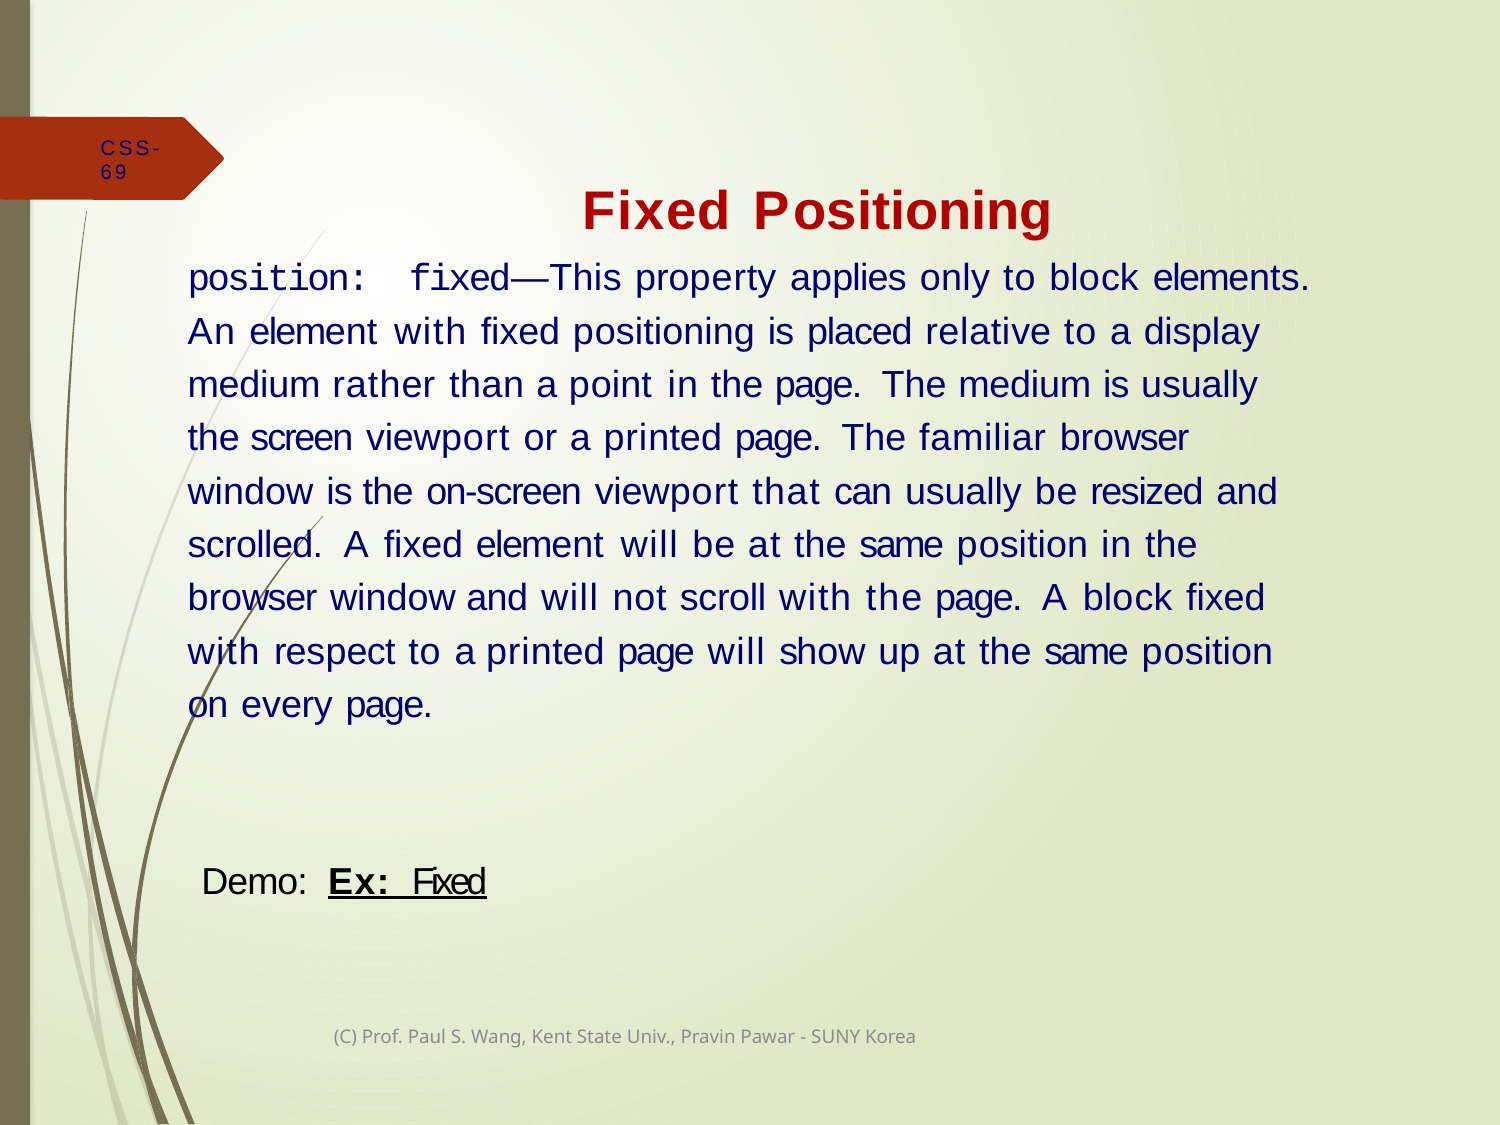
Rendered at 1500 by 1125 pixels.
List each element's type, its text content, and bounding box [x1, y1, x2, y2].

title Fixed Positioning [319, 102, 1400, 313]
text_box position: fixed—This property applies only to block elements. An element with fixed positioning is placed relative to a display medium rather than a point in the page. The medium is usually the screen viewport or a printed page. The familiar browser window is the on-screen viewport that can usually be resized and scrolled. A fixed element will be at the same position in the browser window and will not scroll with the page. A block fixed with respect to a printed page will show up at the same position on every page. [185, 245, 1315, 680]
footer (C) Prof. Paul S. Wang, Kent State Univ., Pravin Pawar - SUNY Korea [318, 1006, 1257, 1067]
text_box Demo: Ex: Fixed [184, 849, 503, 910]
slide_number CSS-69 [83, 129, 180, 190]
